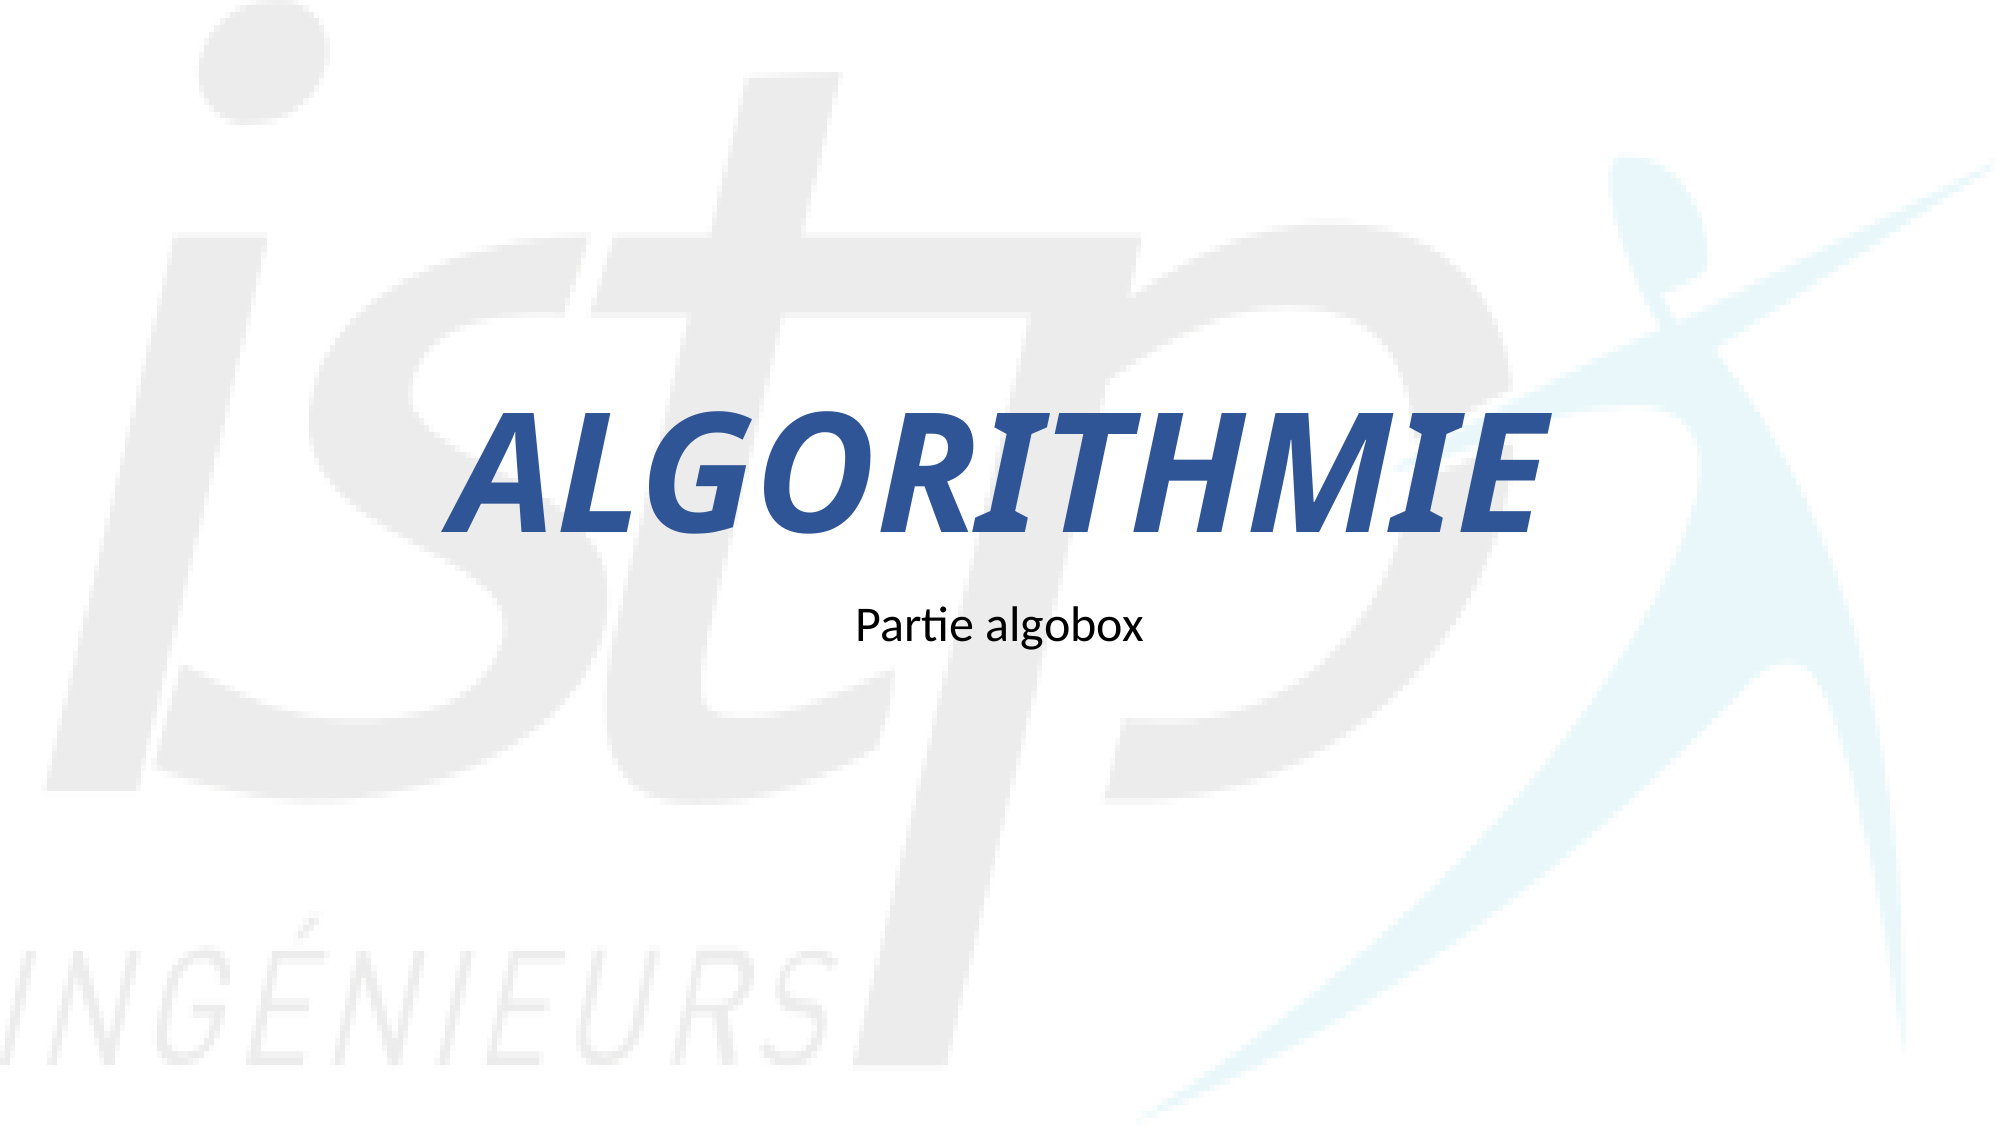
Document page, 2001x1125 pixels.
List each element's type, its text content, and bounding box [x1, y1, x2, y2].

text_box Partie algobox [249, 590, 1750, 863]
text_box ALGORITHMIE [249, 184, 1750, 576]
